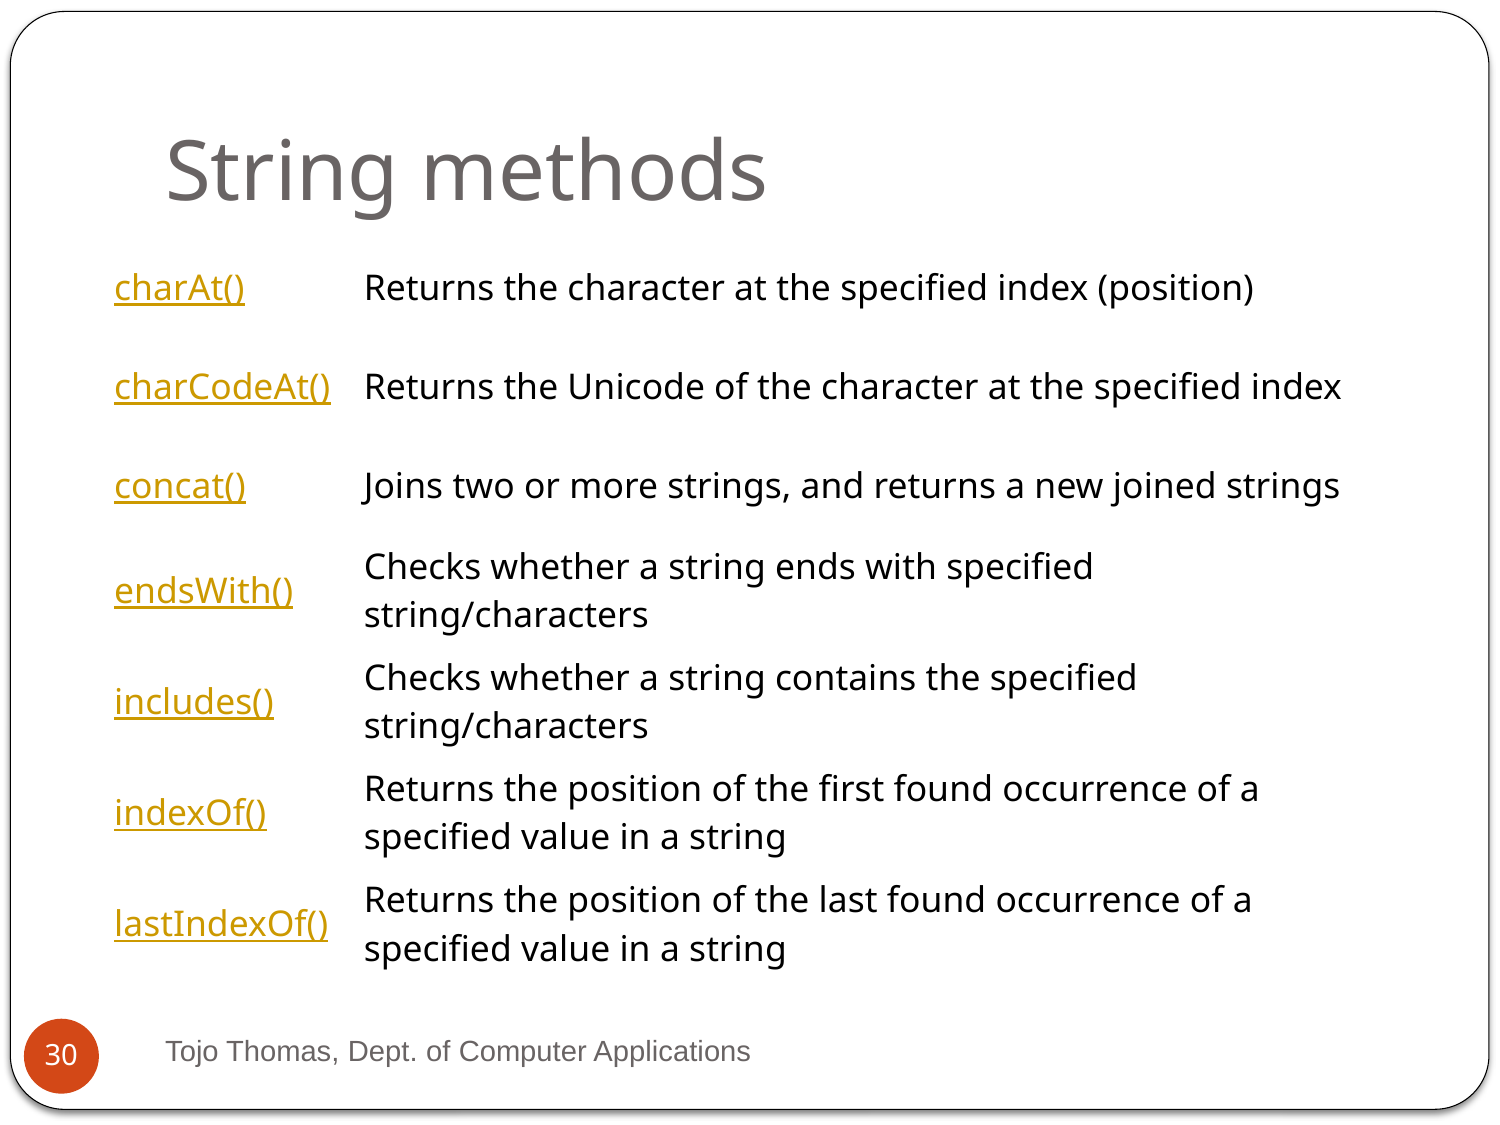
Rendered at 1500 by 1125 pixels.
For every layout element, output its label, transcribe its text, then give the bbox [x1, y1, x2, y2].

table_cell concat() [100, 435, 350, 534]
table_cell Joins two or more strings, and returns a new joined strings [350, 435, 1389, 534]
table_cell indexOf() [100, 756, 350, 868]
table_cell charCodeAt() [100, 336, 350, 435]
slide_number 30 [23, 1018, 99, 1094]
table_cell lastIndexOf() [100, 868, 350, 979]
footer Tojo Thomas, Dept. of Computer Applications [150, 1012, 800, 1088]
table_header Returns the character at the specified index (position) [350, 237, 1389, 336]
table_cell includes() [100, 645, 350, 756]
table_cell Checks whether a string contains the specified string/characters [350, 645, 1389, 756]
table_cell endsWith() [100, 534, 350, 645]
table_cell Returns the position of the last found occurrence of a specified value in a string [350, 868, 1389, 979]
table_cell Returns the Unicode of the character at the specified index [350, 336, 1389, 435]
title String methods [150, 45, 1425, 233]
table_cell Returns the position of the first found occurrence of a specified value in a string [350, 756, 1389, 868]
table_header charAt() [100, 237, 350, 336]
table_cell Checks whether a string ends with specified string/characters [350, 534, 1389, 645]
